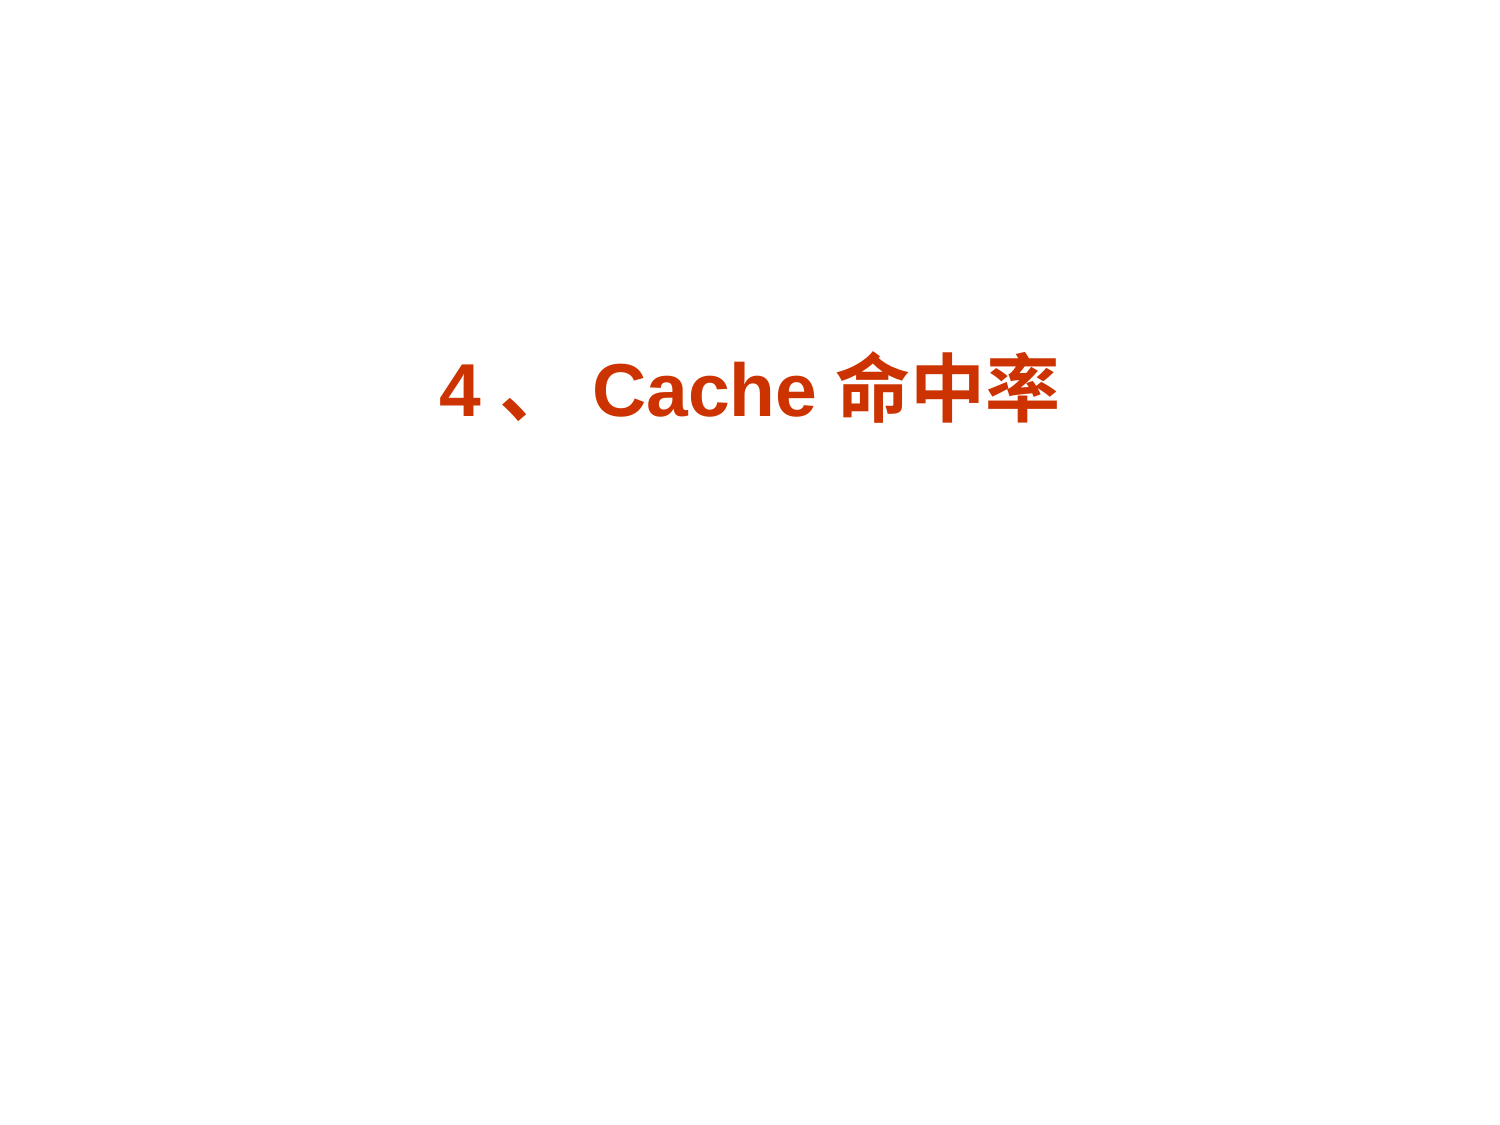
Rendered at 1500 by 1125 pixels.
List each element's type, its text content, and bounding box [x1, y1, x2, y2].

title 4、Cache命中率 [111, 348, 1388, 438]
